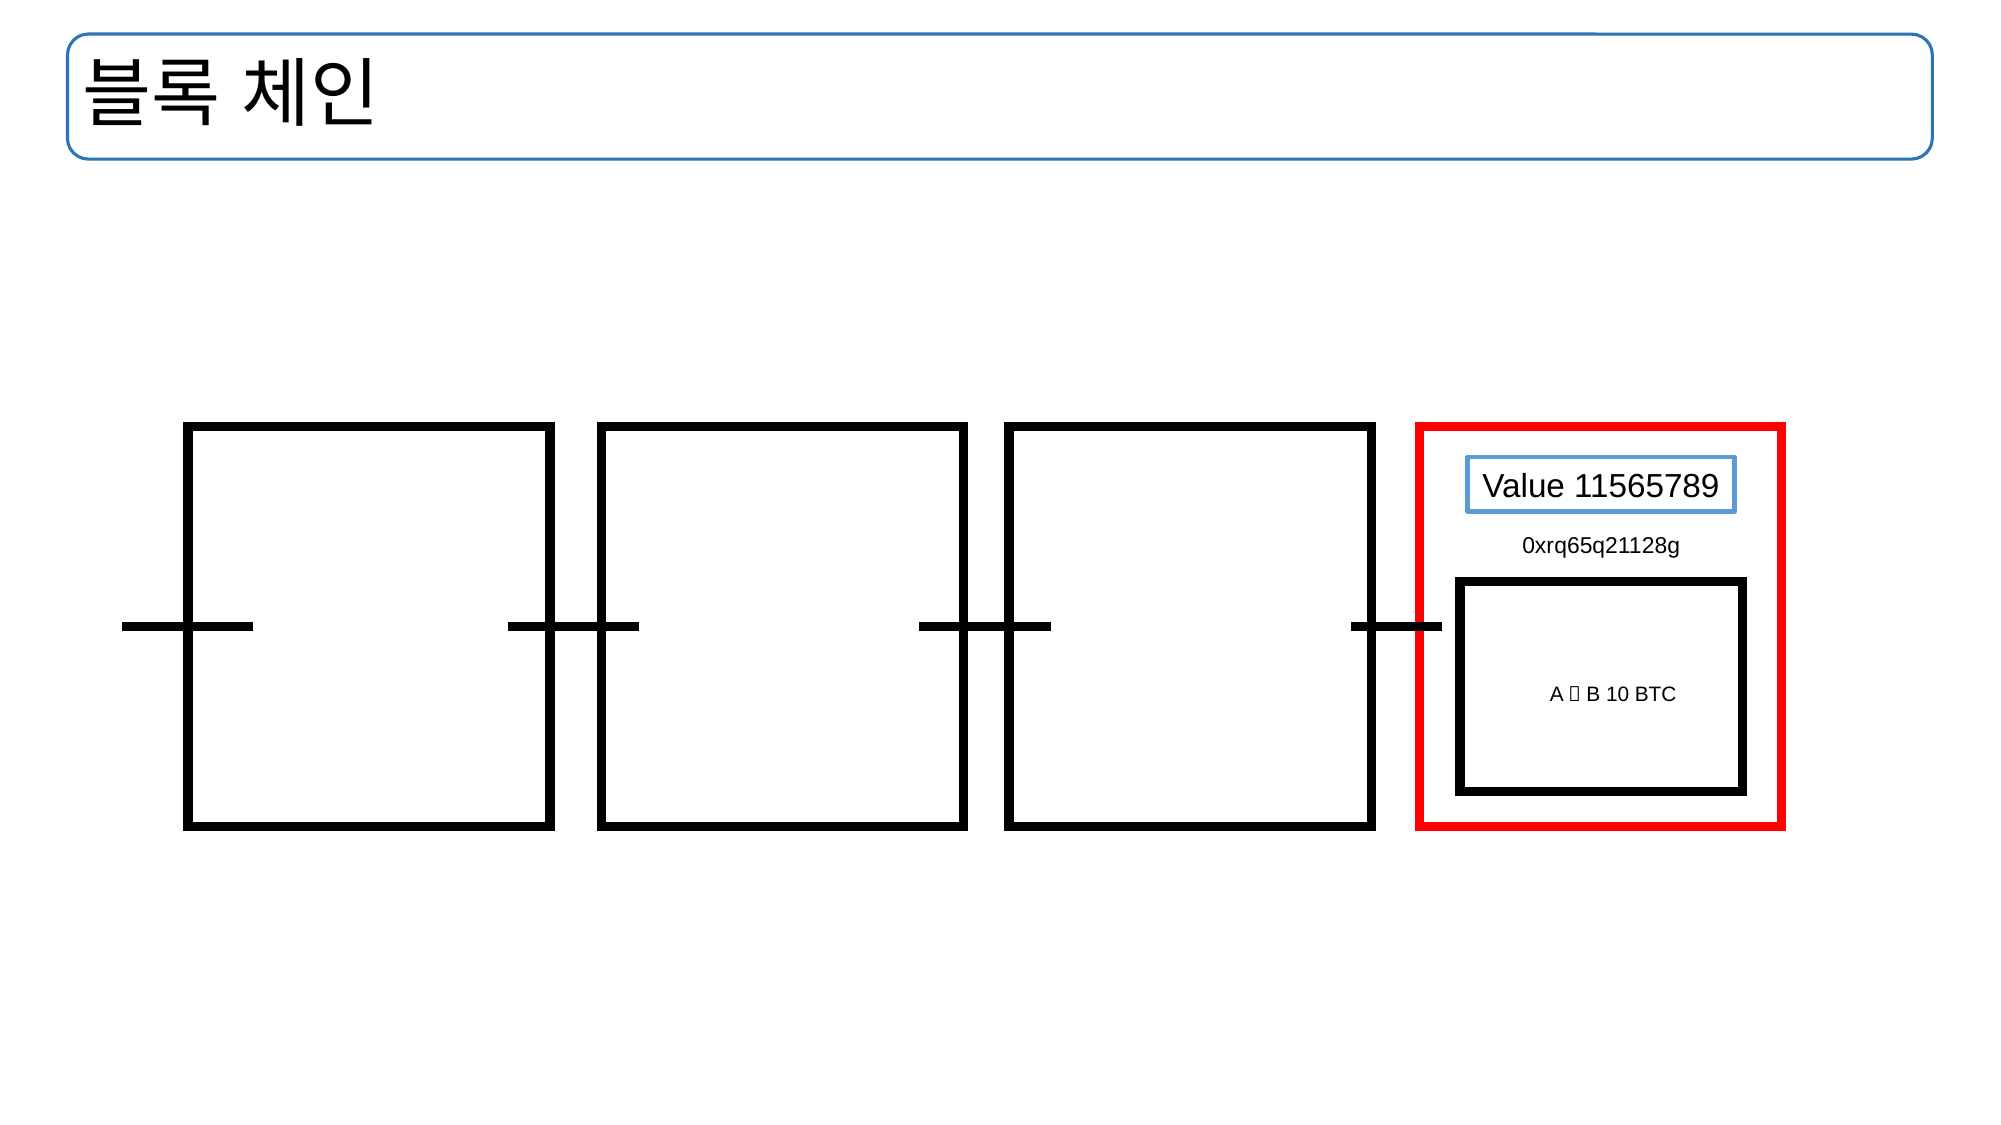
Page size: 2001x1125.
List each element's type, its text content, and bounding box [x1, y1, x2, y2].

text_box [600, 426, 964, 827]
text_box [187, 426, 551, 827]
title 블록 체인 [67, 34, 1933, 160]
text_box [1419, 426, 1782, 827]
text_box [1008, 426, 1372, 827]
